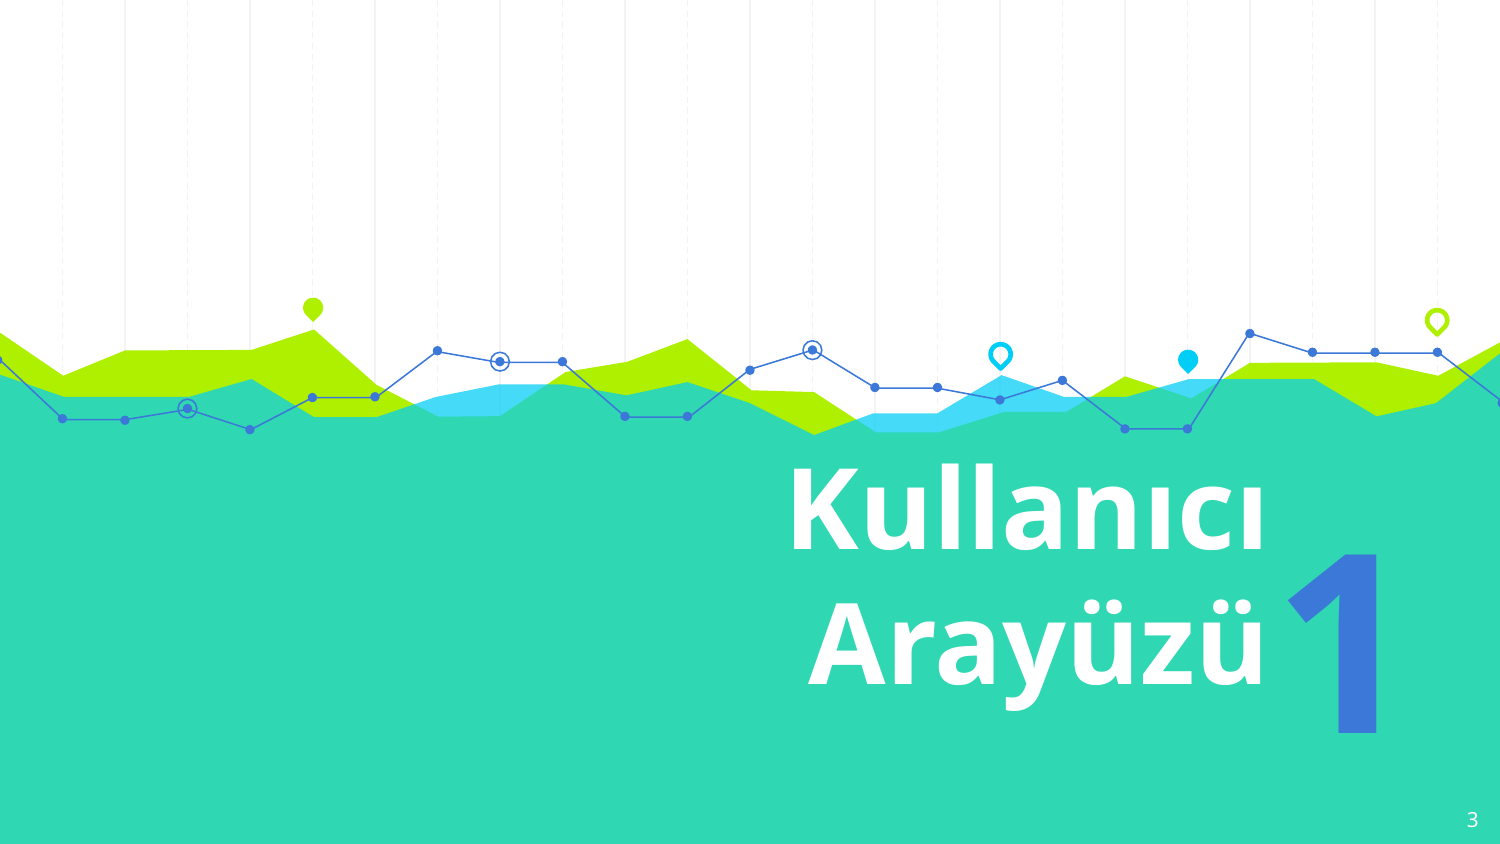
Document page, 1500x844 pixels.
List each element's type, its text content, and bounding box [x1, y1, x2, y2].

text_box 1 [1185, 490, 1500, 799]
title Kullanıcı Arayüzü [361, 566, 1185, 723]
slide_number 3 [1403, 791, 1494, 844]
